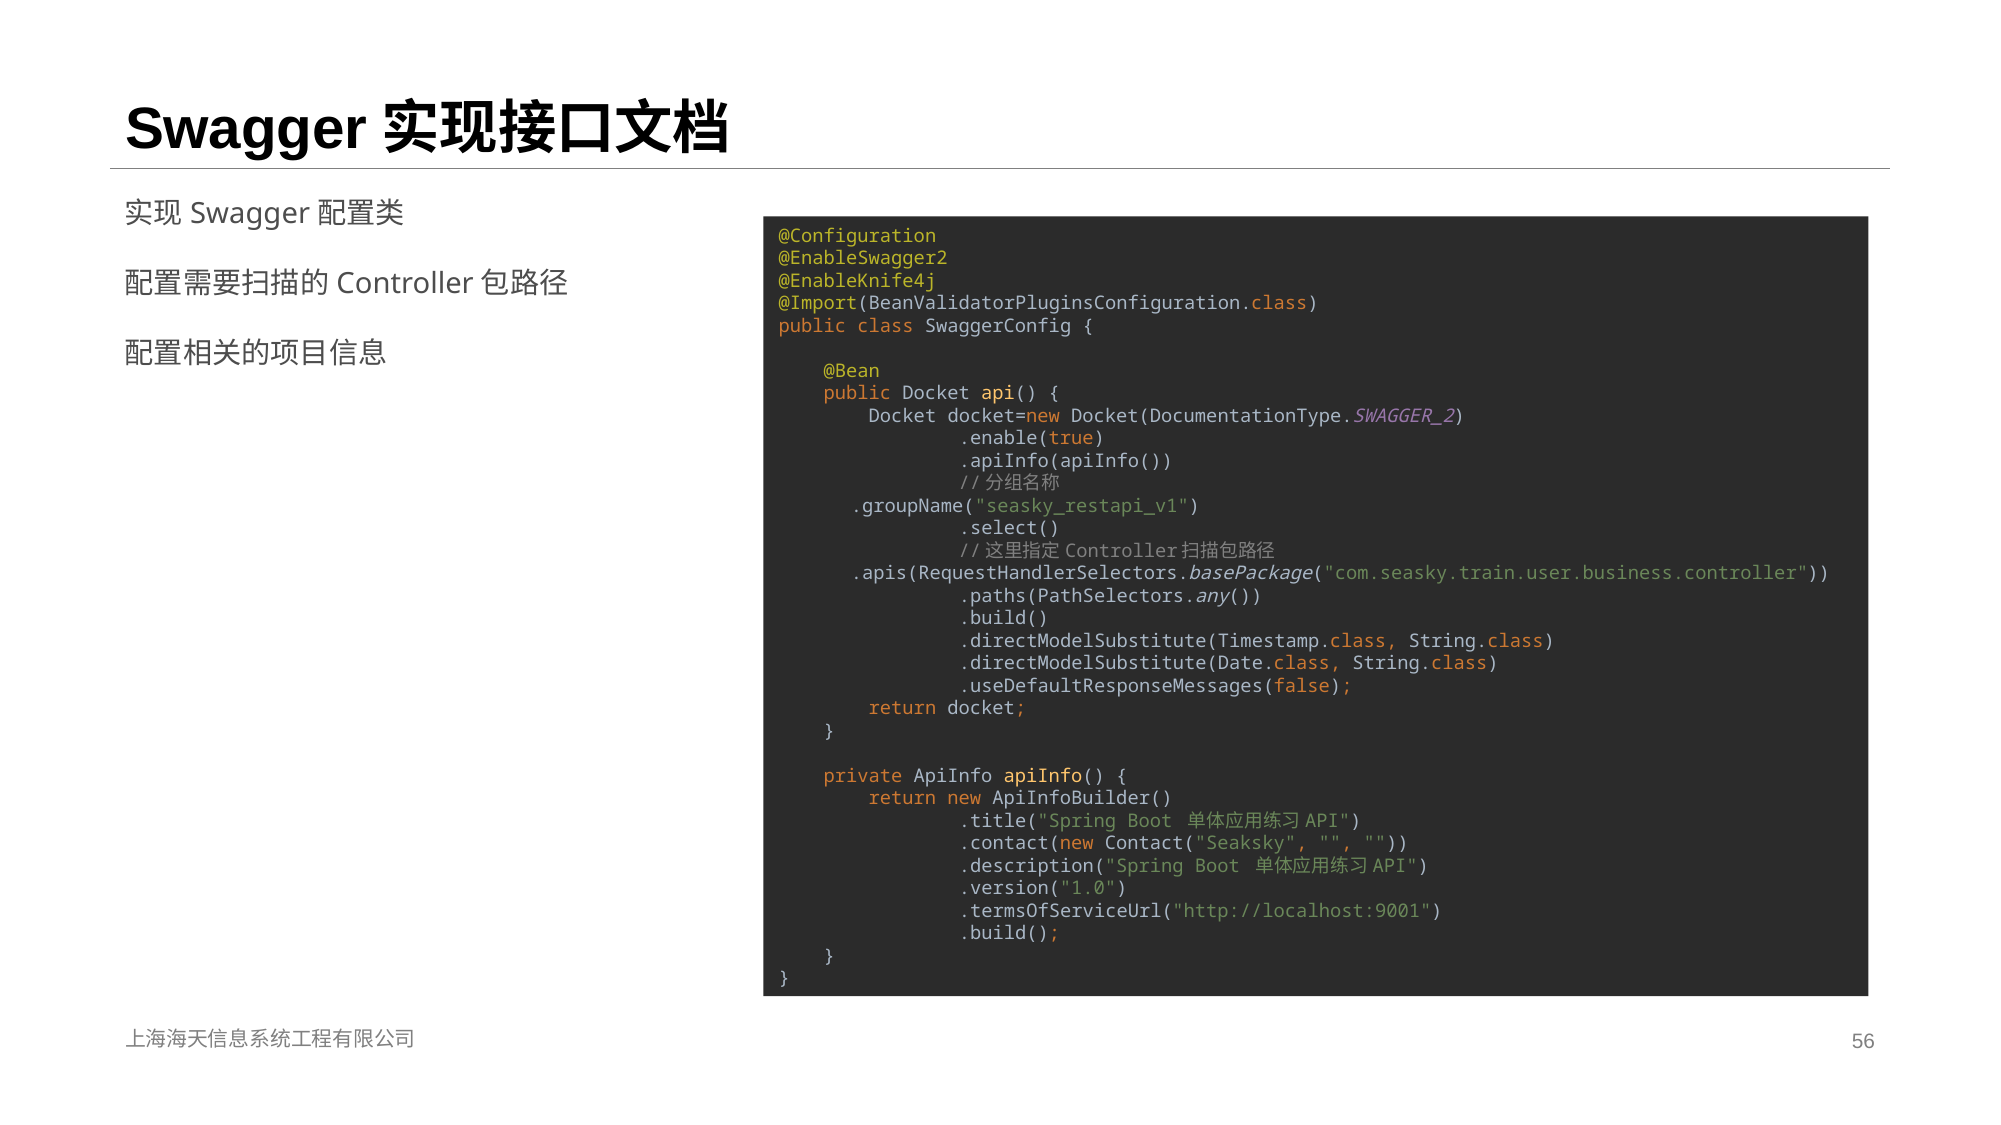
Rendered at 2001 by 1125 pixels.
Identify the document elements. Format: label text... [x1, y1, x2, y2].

text_box 实现Swagger配置类 配置需要扫描的Controller包路径 配置相关的项目信息 [109, 187, 983, 447]
footer 上海海天信息系统工程有限公司 [109, 1023, 790, 1058]
slide_number 56 [1412, 1023, 1890, 1058]
text_box @Configuration @EnableSwagger2 @EnableKnife4j @Import(BeanValidatorPluginsConfiguration.class) public class SwaggerConfig { @Bean public Docket api() { Docket docket=new Docket(DocumentationType.SWAGGER_2) .enable(true) .apiInfo(apiInfo()) //分组名称 .groupName("seasky_restapi_v1") .select() //这里指定Controller扫描包路径 .apis(RequestHandlerSelectors.basePackage("com.seasky.train.user.business.controller")) .paths(PathSelectors.any()) .build() .directModelSubstitute(Timestamp.class, String.class) .directModelSubstitute(Date.class, String.class) .useDefaultResponseMessages(false); return docket; } private ApiInfo apiInfo() { return new ApiInfoBuilder() .title("Spring Boot 单体应用练习API") .contact(new Contact("Seaksky", "", "")) .description("Spring Boot 单体应用练习API") .version("1.0") .termsOfServiceUrl("http://localhost:9001") .build(); } } [763, 216, 1869, 997]
title Swagger实现接口文档 [109, 0, 1890, 169]
